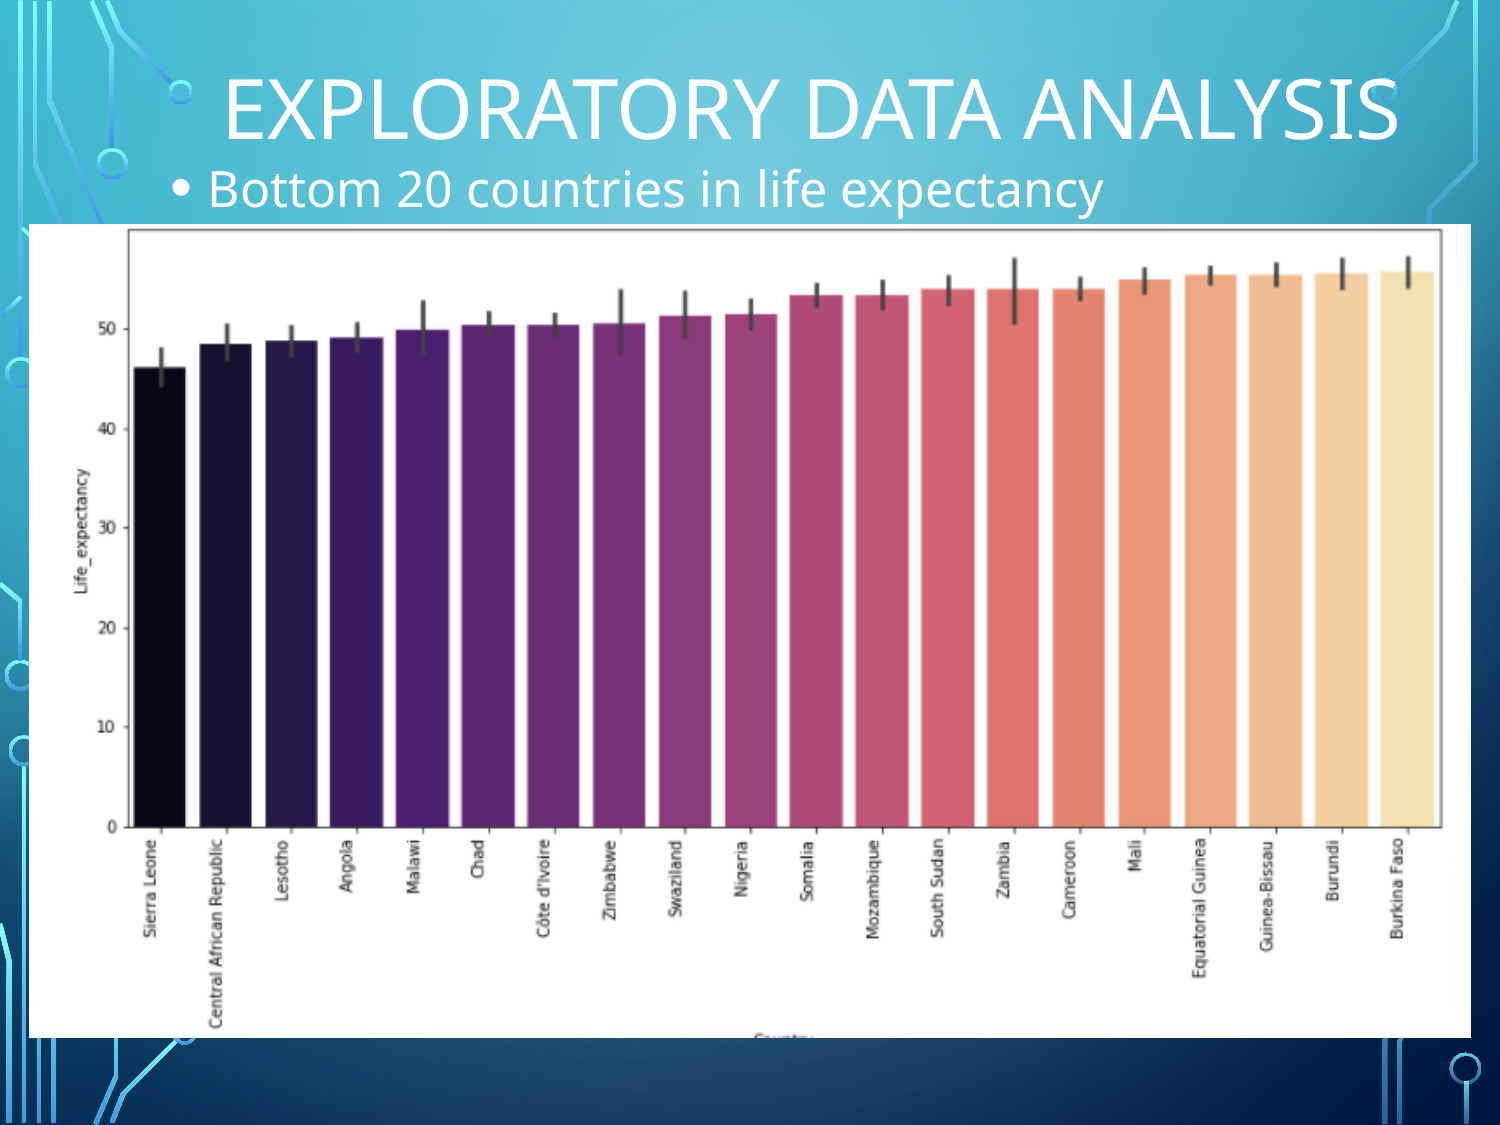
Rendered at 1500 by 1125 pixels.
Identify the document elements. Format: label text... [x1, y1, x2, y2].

picture [29, 224, 1471, 1038]
list Bottom 20 countries in life expectancy [155, 137, 1419, 224]
title Exploratory data analysis [206, 24, 1425, 200]
